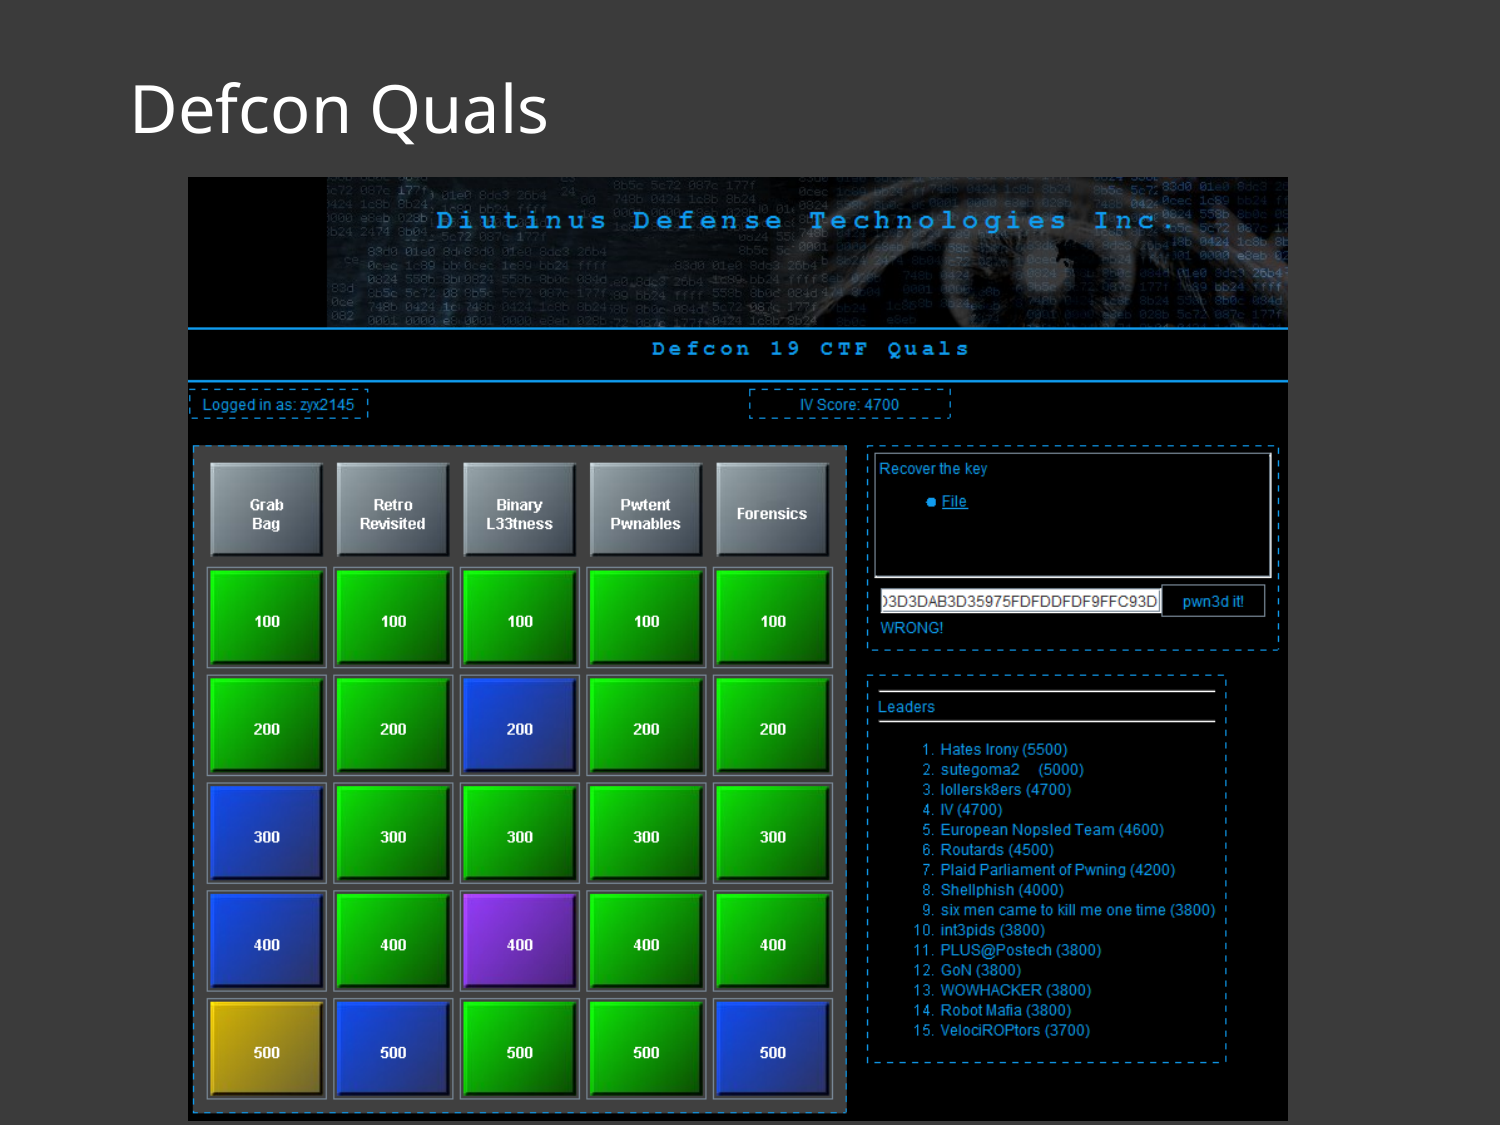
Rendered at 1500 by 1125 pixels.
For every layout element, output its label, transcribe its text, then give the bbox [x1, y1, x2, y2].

picture [188, 177, 1288, 1121]
text_box Defcon Quals [39, 19, 737, 154]
